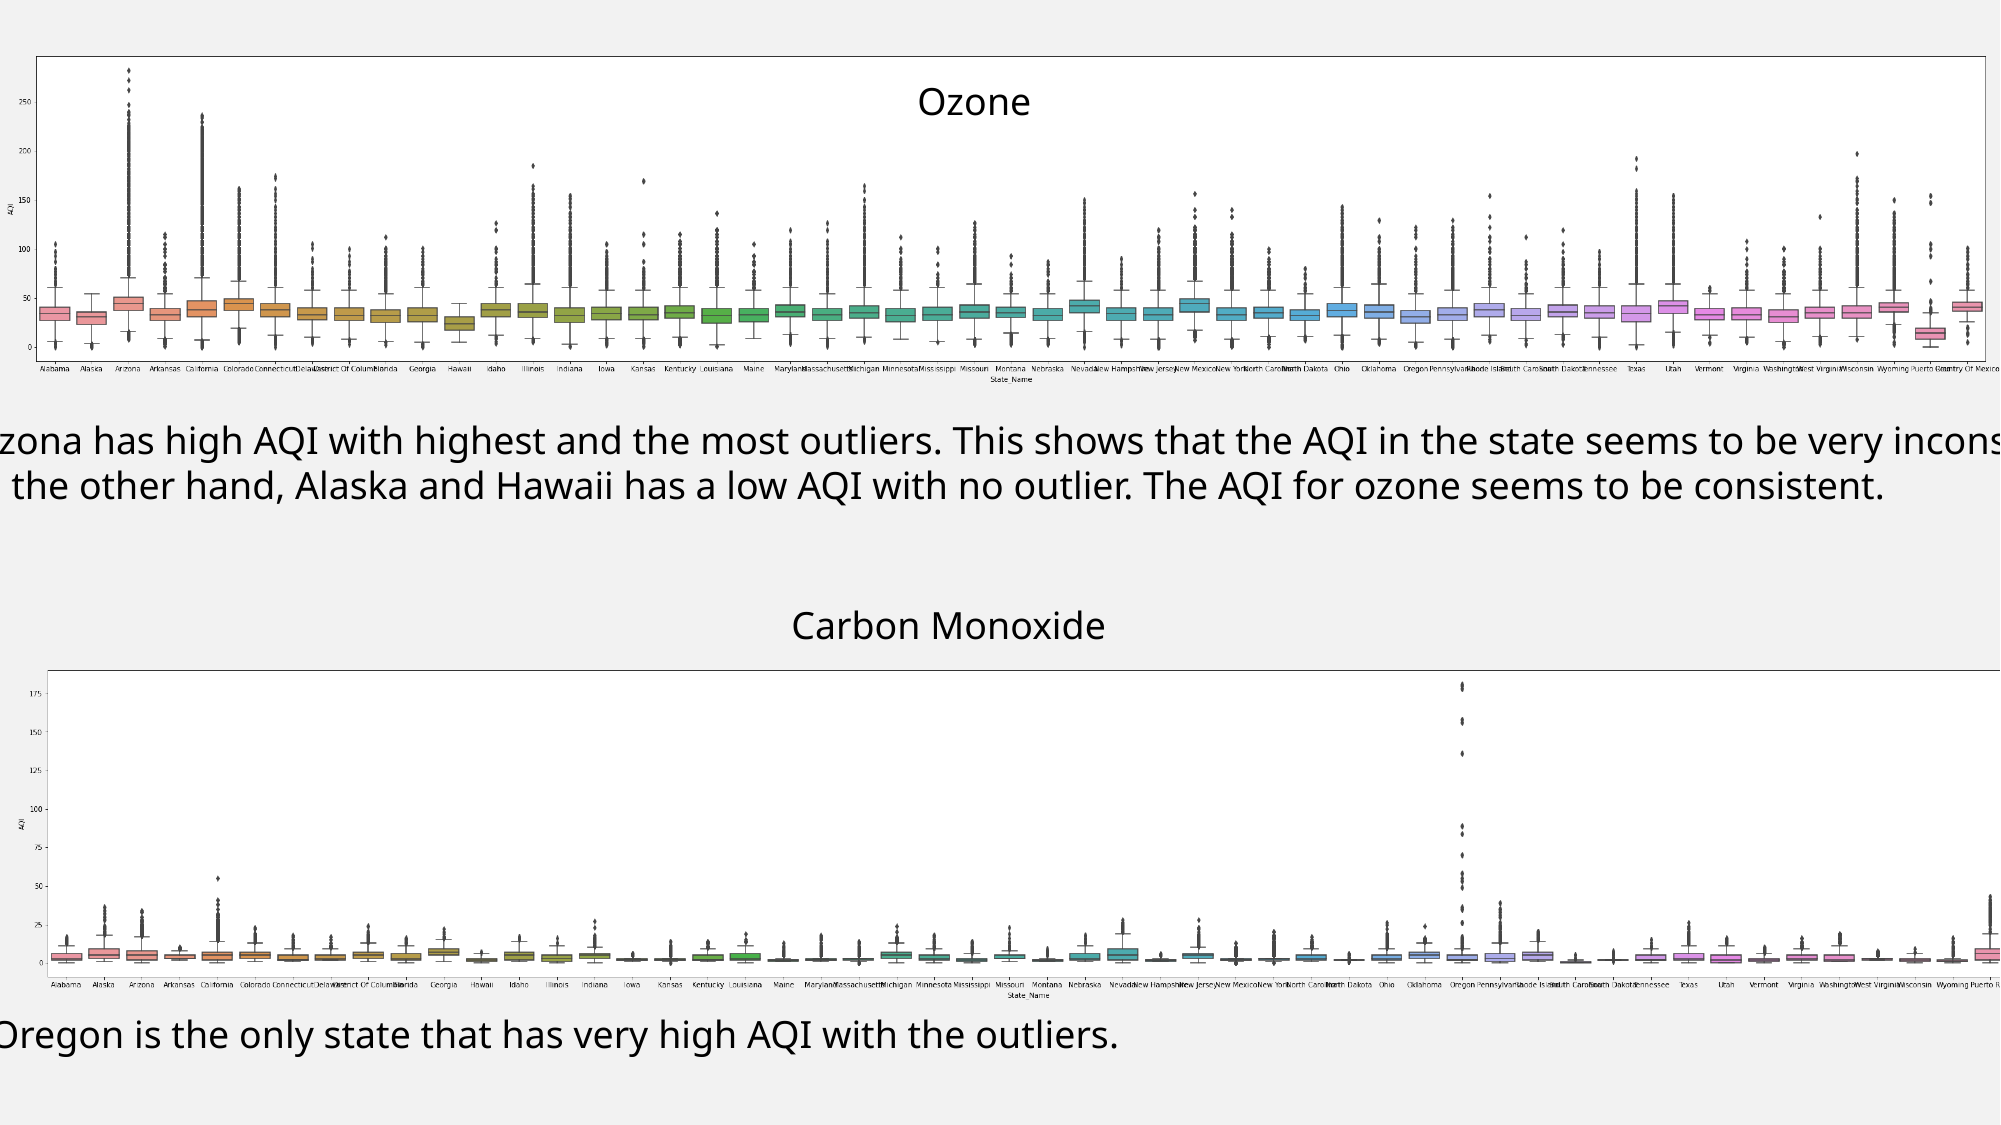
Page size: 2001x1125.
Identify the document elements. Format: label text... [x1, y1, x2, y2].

picture [3, 51, 2000, 388]
text_box Carbon Monoxide [776, 594, 1121, 655]
text_box Arizona has high AQI with highest and the most outliers. This shows that the AQI in the state seems to be very inconsistent. On the other hand, Alaska and Hawaii has a low AQI with no outlier. The AQI for ozone seems to be consistent. [0, 409, 2000, 515]
text_box Oregon is the only state that has very high AQI with the outliers. [0, 1004, 1135, 1064]
picture [14, 665, 2000, 1004]
